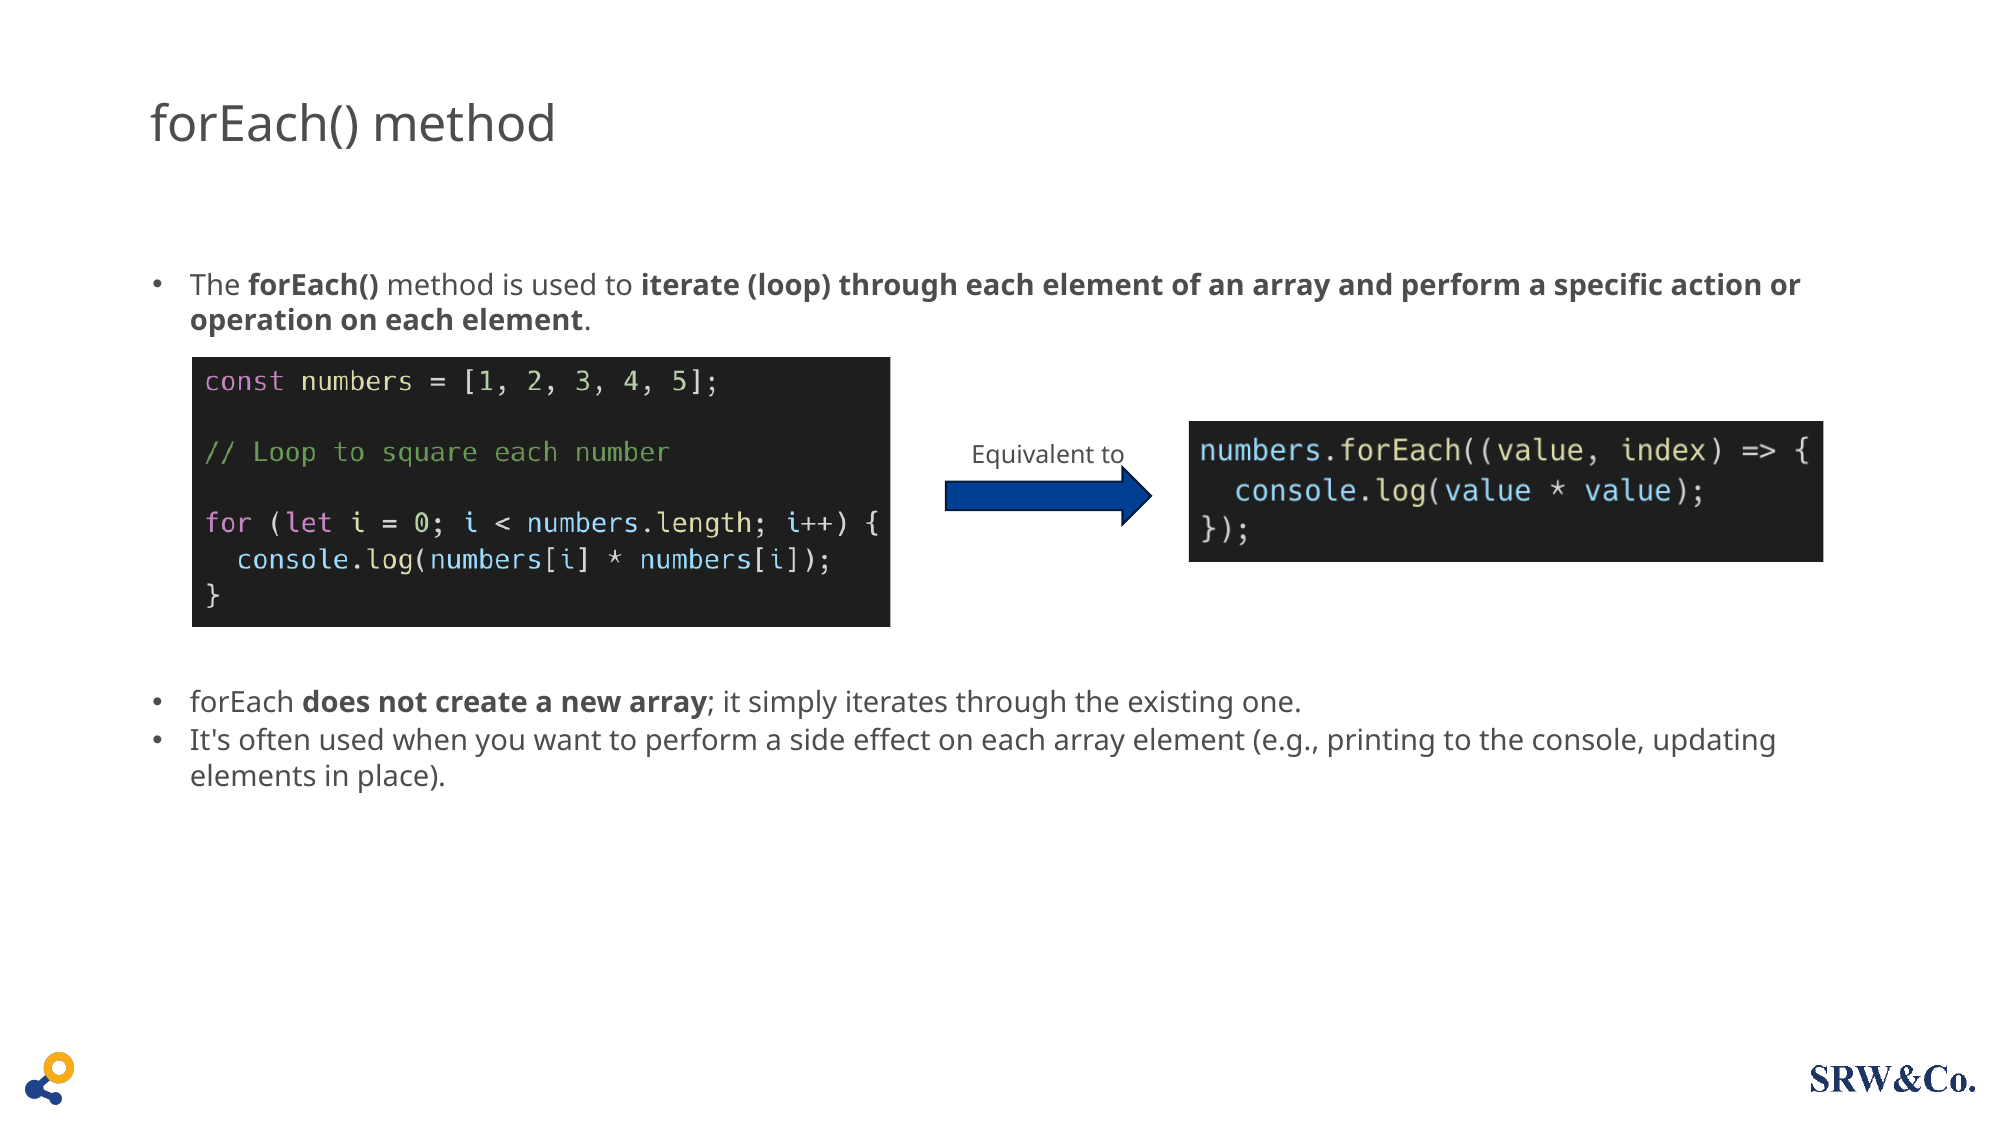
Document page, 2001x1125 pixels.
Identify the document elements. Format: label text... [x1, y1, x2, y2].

title forEach() method [135, 90, 1190, 161]
text_box [944, 477, 1153, 527]
picture [1811, 1065, 1975, 1092]
list The forEach() method is used to iterate (loop) through each element of an array and perform a specific action or operation on each element. forEach does not create a new array; it simply iterates through the existing one. It's often used when you want to perform a side effect on each array element (e.g., printing to the console, updating elements in place). [137, 258, 1863, 1014]
text_box Equivalent to [937, 431, 1159, 477]
picture [1188, 421, 1824, 562]
picture [192, 357, 891, 627]
picture [25, 1052, 74, 1105]
